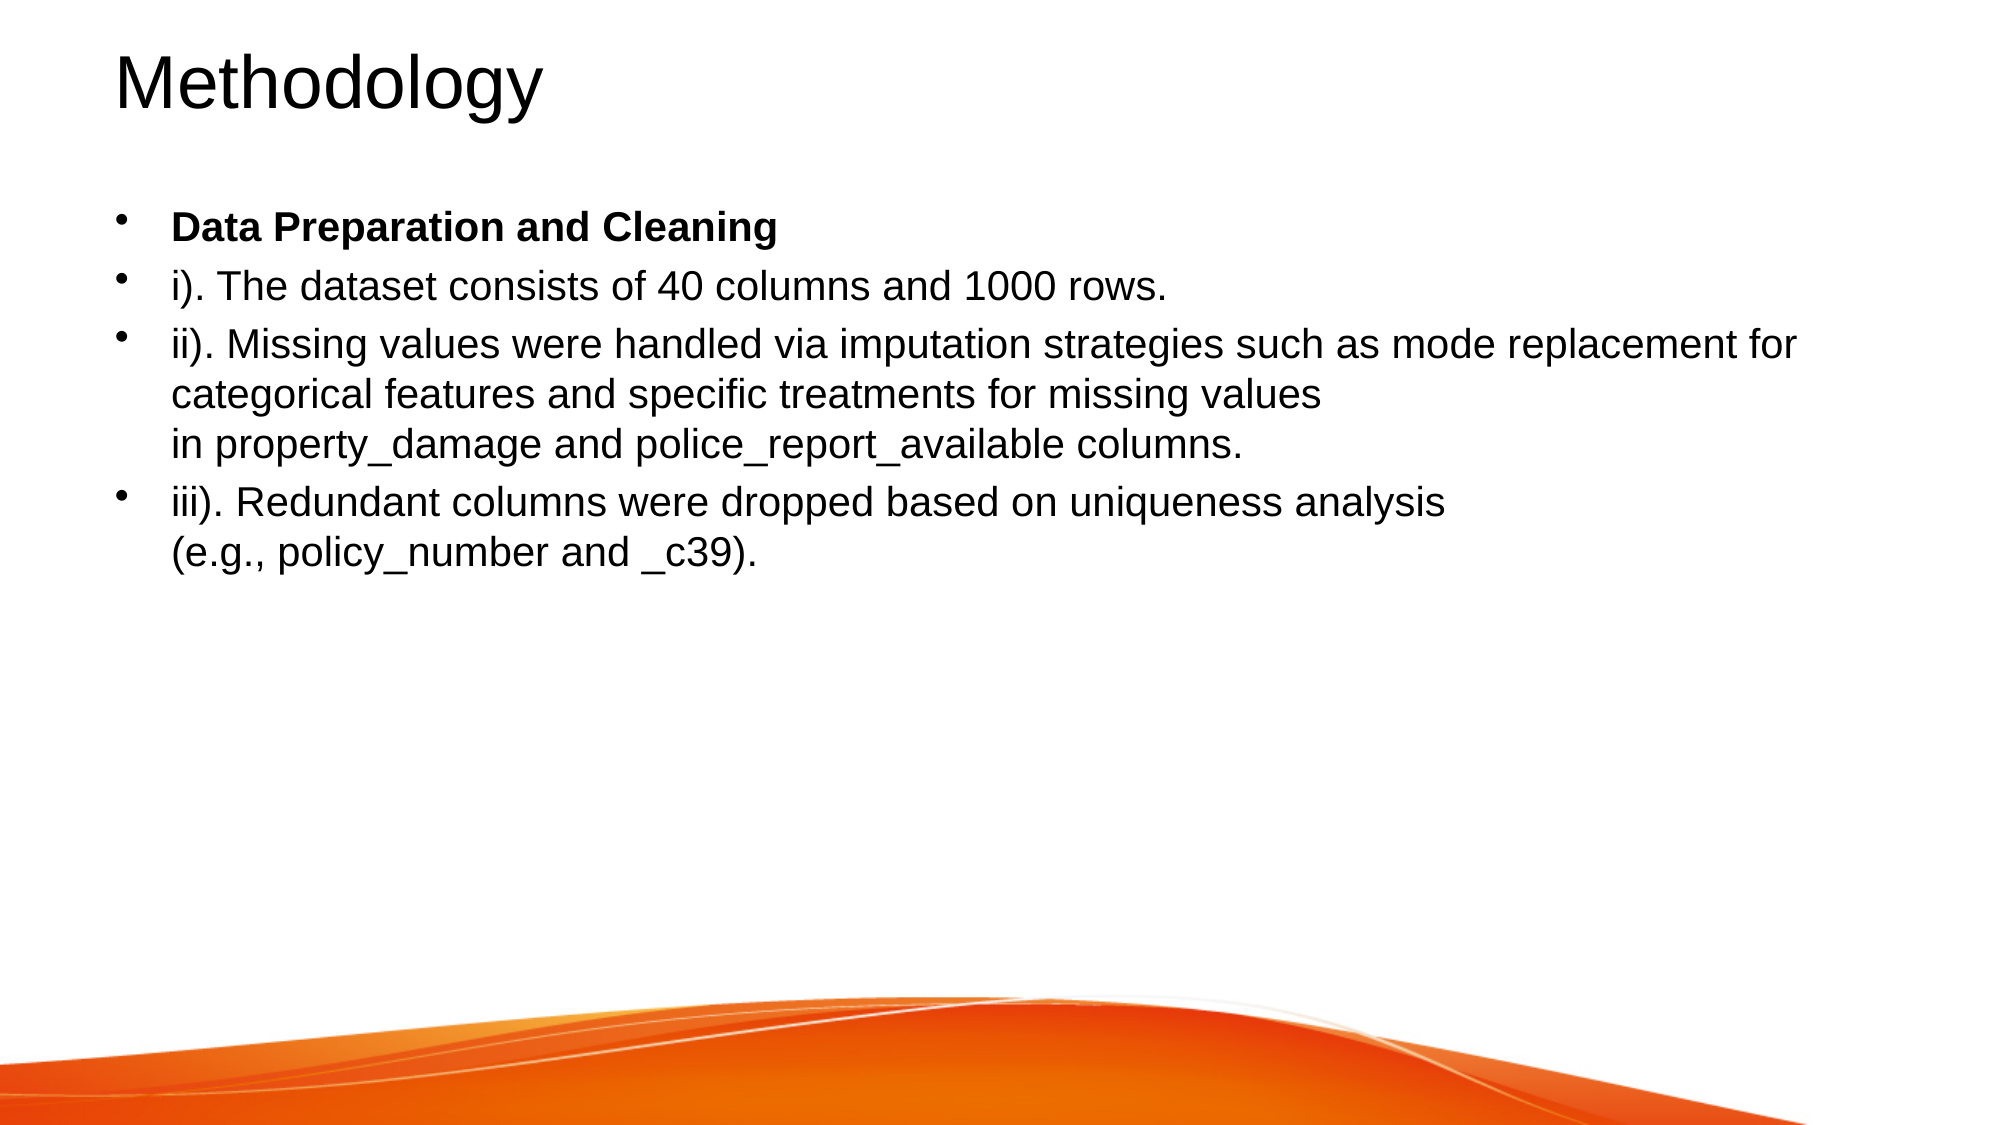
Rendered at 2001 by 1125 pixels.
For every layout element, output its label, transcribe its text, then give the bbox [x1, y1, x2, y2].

title Methodology [99, 30, 1901, 127]
list Data Preparation and Cleaning i). The dataset consists of 40 columns and 1000 rows. ii). Missing values were handled via imputation strategies such as mode replacement for categorical features and specific treatments for missing values in property_damage and police_report_available columns. iii). Redundant columns were dropped based on uniqueness analysis (e.g., policy_number and _c39). [99, 192, 1901, 1006]
picture [0, 0, 2000, 1125]
